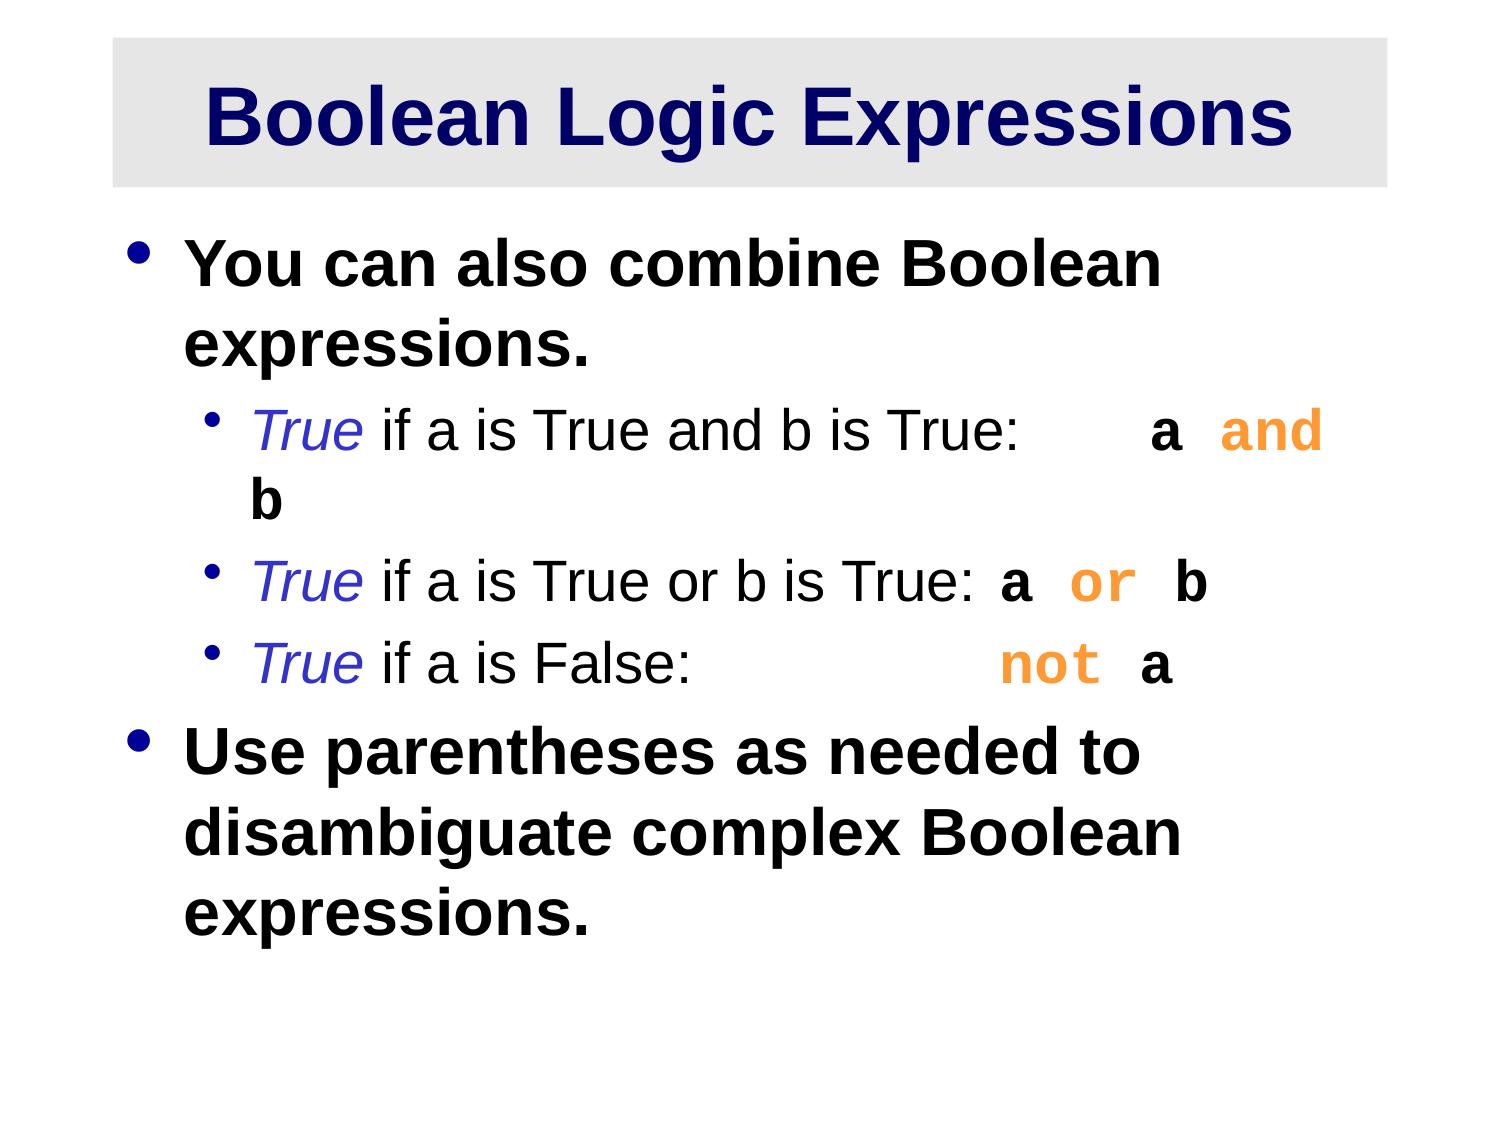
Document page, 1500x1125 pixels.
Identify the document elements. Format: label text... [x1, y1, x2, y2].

list You can also combine Boolean expressions. True if a is True and b is True: a and b True if a is True or b is True: a or b True if a is False: not a Use parentheses as needed to disambiguate complex Boolean expressions. [112, 212, 1388, 1088]
title Boolean Logic Expressions [112, 37, 1388, 188]
